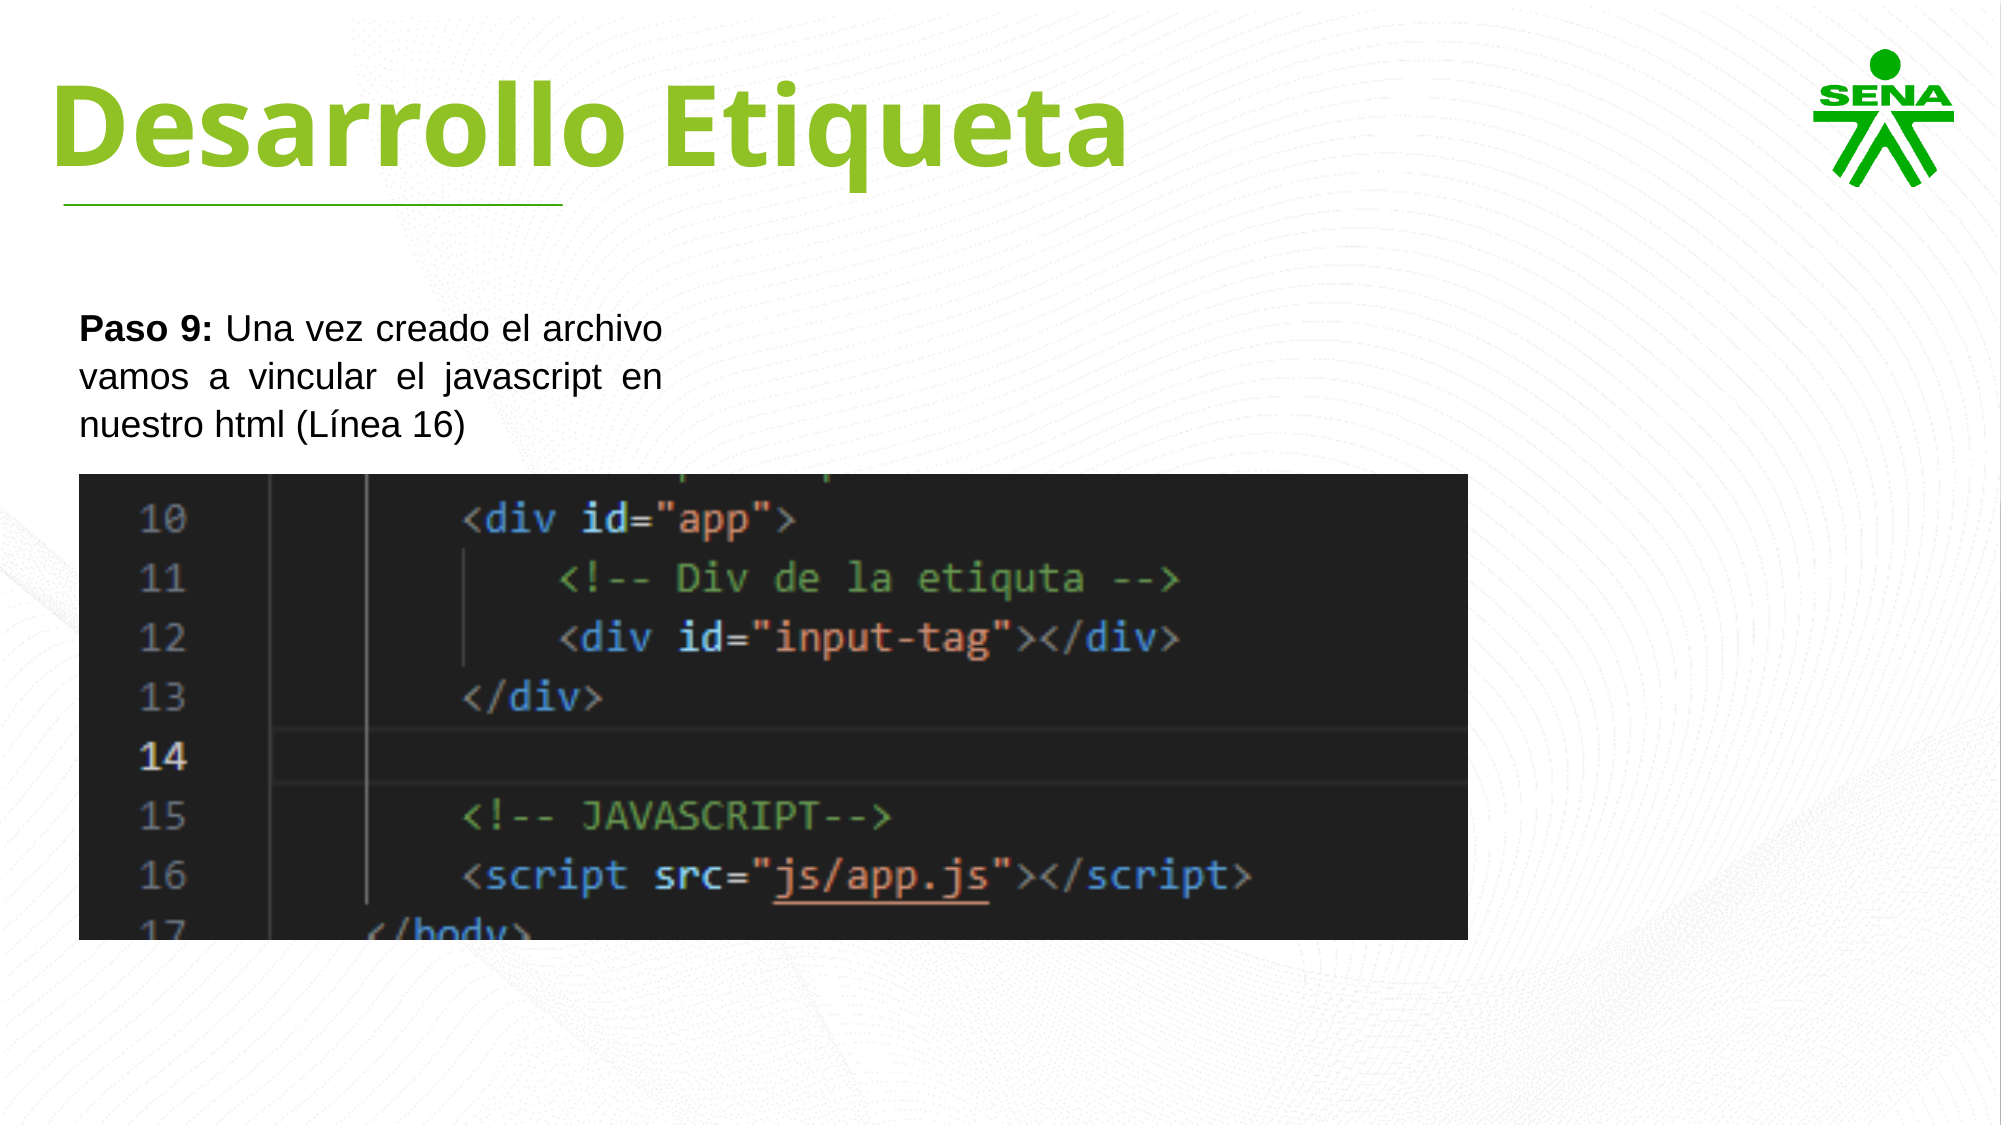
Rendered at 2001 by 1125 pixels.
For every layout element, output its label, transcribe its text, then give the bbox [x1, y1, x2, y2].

text_box Desarrollo Etiqueta [33, 46, 1468, 197]
text_box Paso 9: Una vez creado el archivo vamos a vincular el javascript en nuestro html (Línea 16) [64, 293, 678, 453]
picture [0, 0, 2000, 1125]
